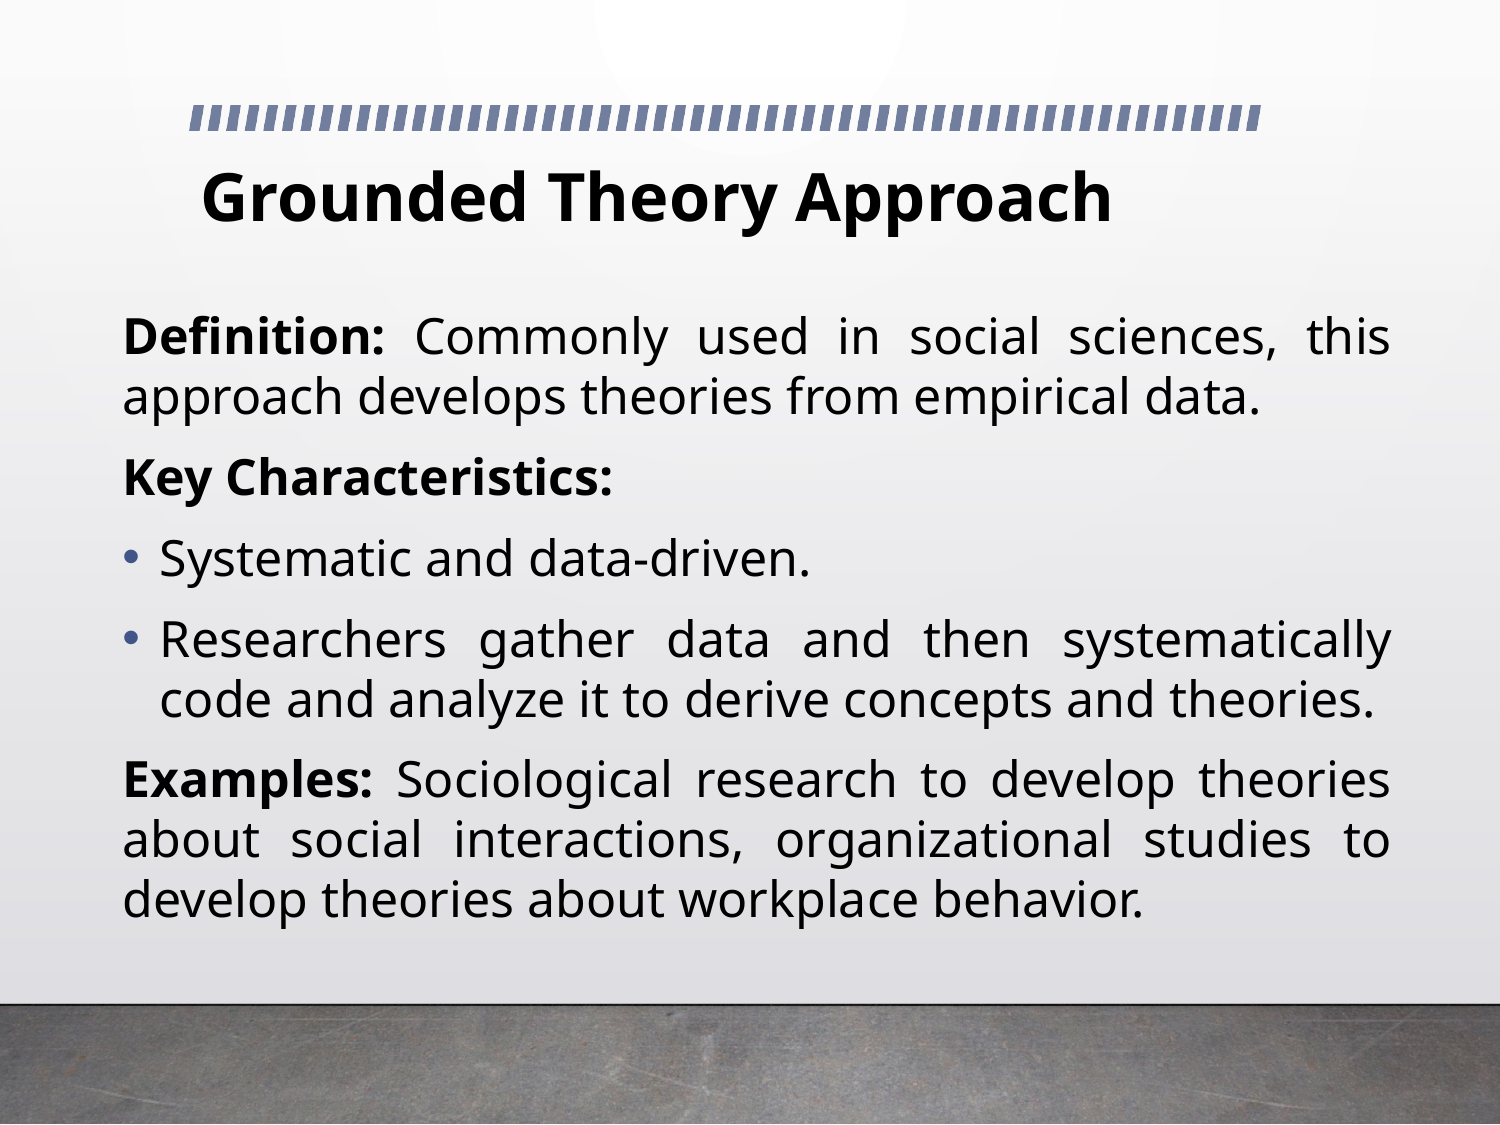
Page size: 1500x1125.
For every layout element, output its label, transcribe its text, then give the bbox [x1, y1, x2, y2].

title Grounded Theory Approach [185, 156, 1264, 296]
picture [0, 1004, 1500, 1124]
list Definition: Commonly used in social sciences, this approach develops theories from empirical data. Key Characteristics: Systematic and data-driven. Researchers gather data and then systematically code and analyze it to derive concepts and theories. Examples: Sociological research to develop theories about social interactions, organizational studies to develop theories about workplace behavior. [107, 296, 1408, 1002]
